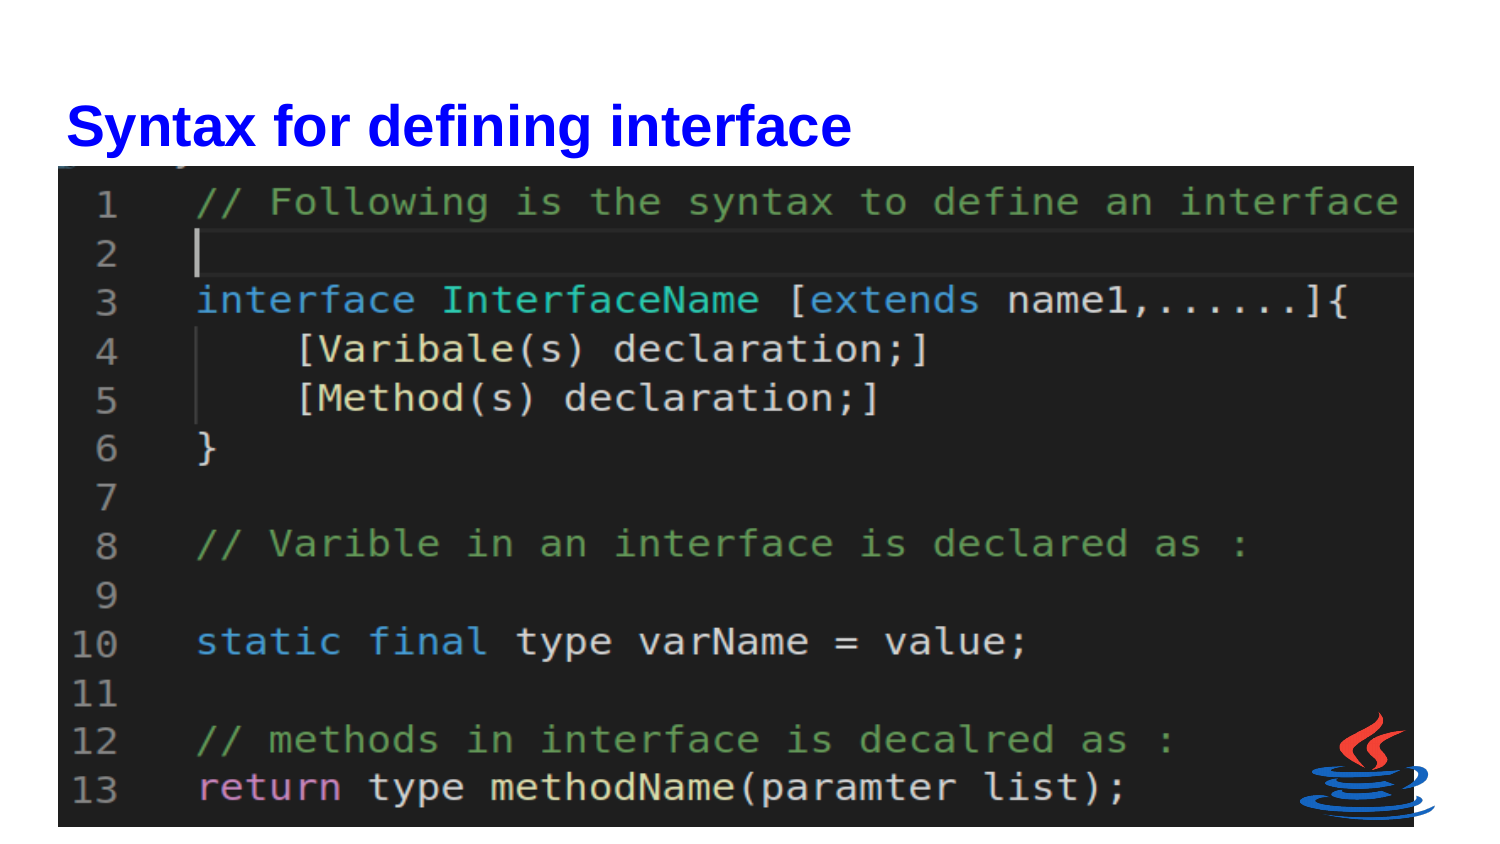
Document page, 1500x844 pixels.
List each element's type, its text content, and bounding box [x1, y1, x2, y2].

title Syntax for defining interface [51, 72, 1449, 167]
picture [57, 166, 1475, 831]
